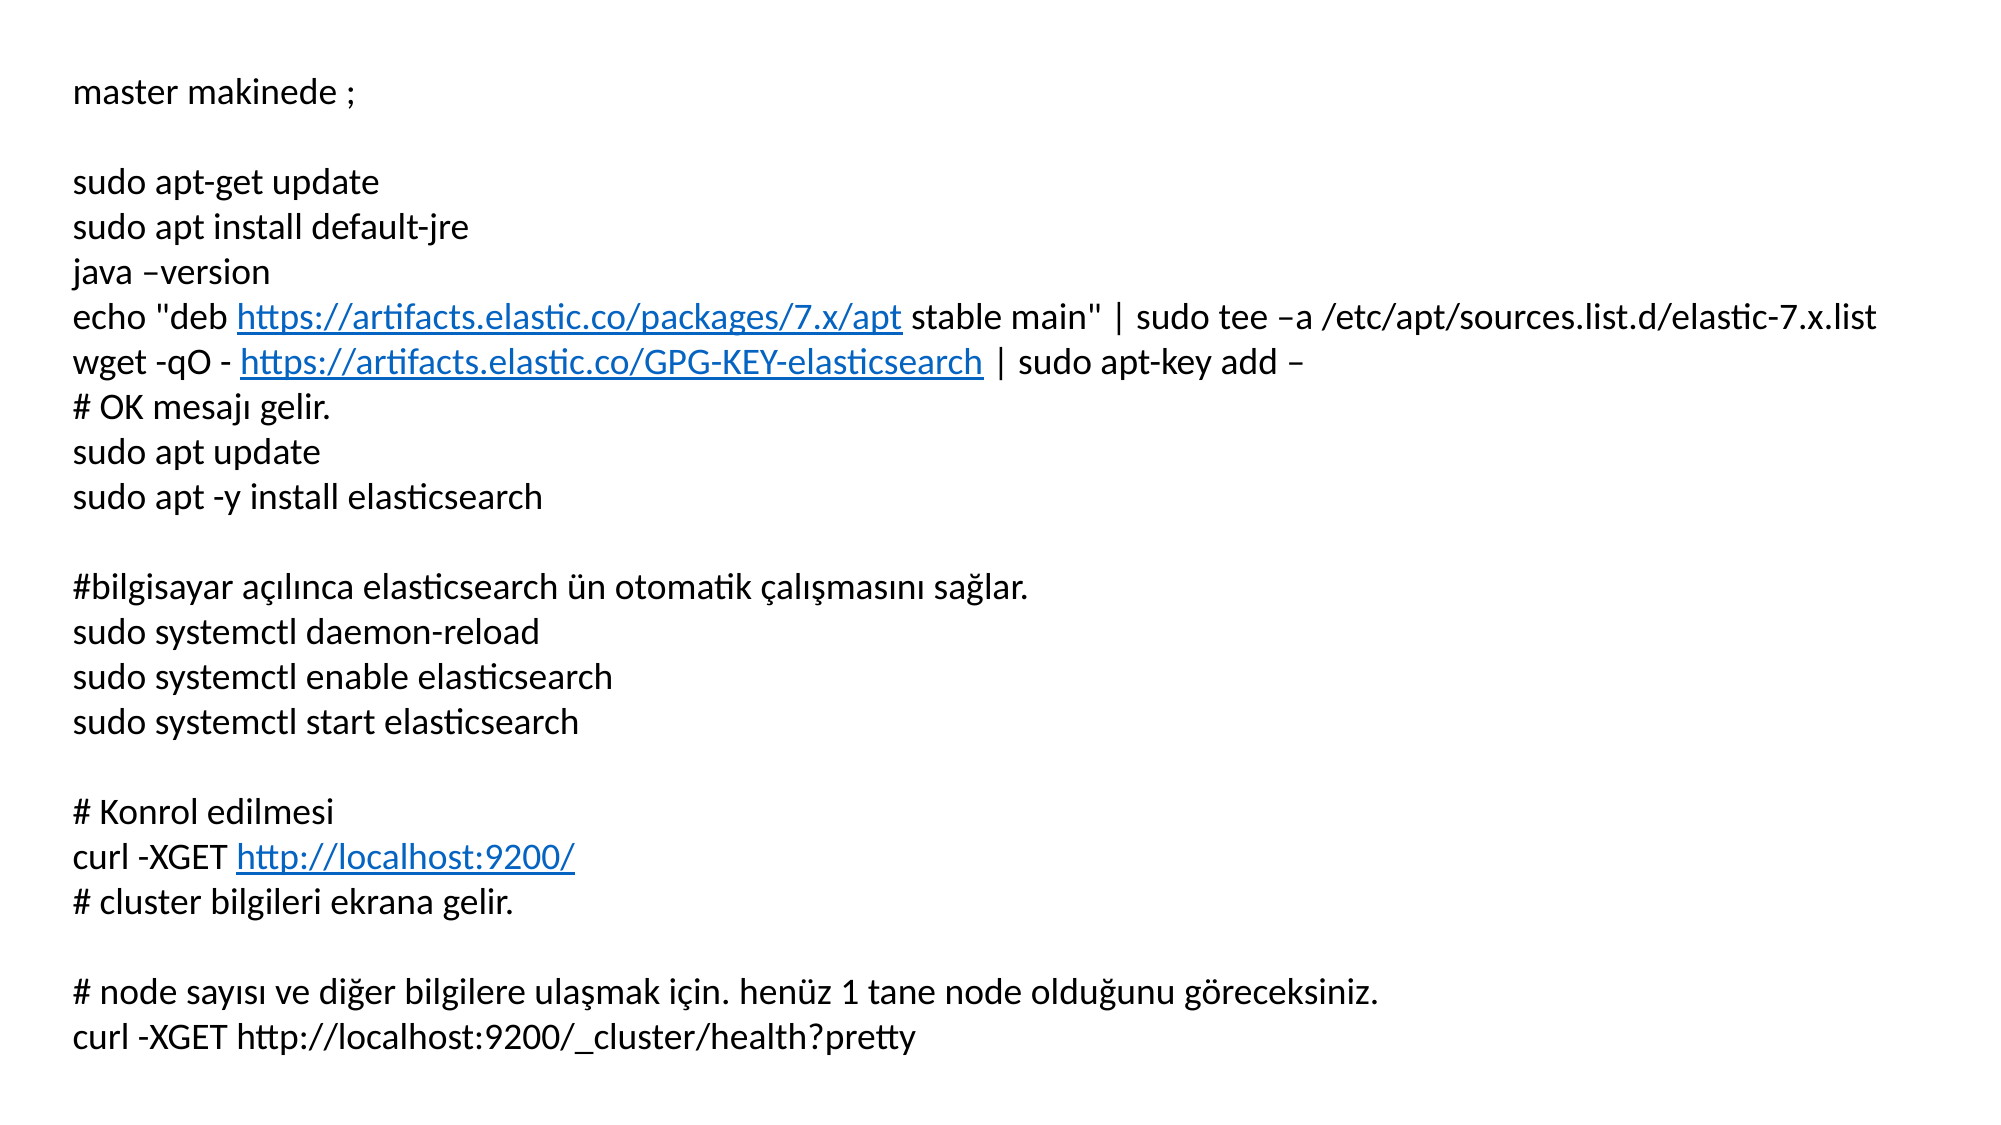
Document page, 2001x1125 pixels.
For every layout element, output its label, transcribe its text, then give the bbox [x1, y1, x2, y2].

text_box master makinede ; sudo apt-get update sudo apt install default-jre java –version echo "deb https://artifacts.elastic.co/packages/7.x/apt stable main" | sudo tee –a /etc/apt/sources.list.d/elastic-7.x.list wget -qO - https://artifacts.elastic.co/GPG-KEY-elasticsearch | sudo apt-key add – # OK mesajı gelir. sudo apt update sudo apt -y install elasticsearch #bilgisayar açılınca elasticsearch ün otomatik çalışmasını sağlar. sudo systemctl daemon-reload sudo systemctl enable elasticsearch sudo systemctl start elasticsearch # Konrol edilmesi curl -XGET http://localhost:9200/ # cluster bilgileri ekrana gelir. # node sayısı ve diğer bilgilere ulaşmak için. henüz 1 tane node olduğunu göreceksiniz. curl -XGET http://localhost:9200/_cluster/health?pretty [57, 59, 1947, 1065]
